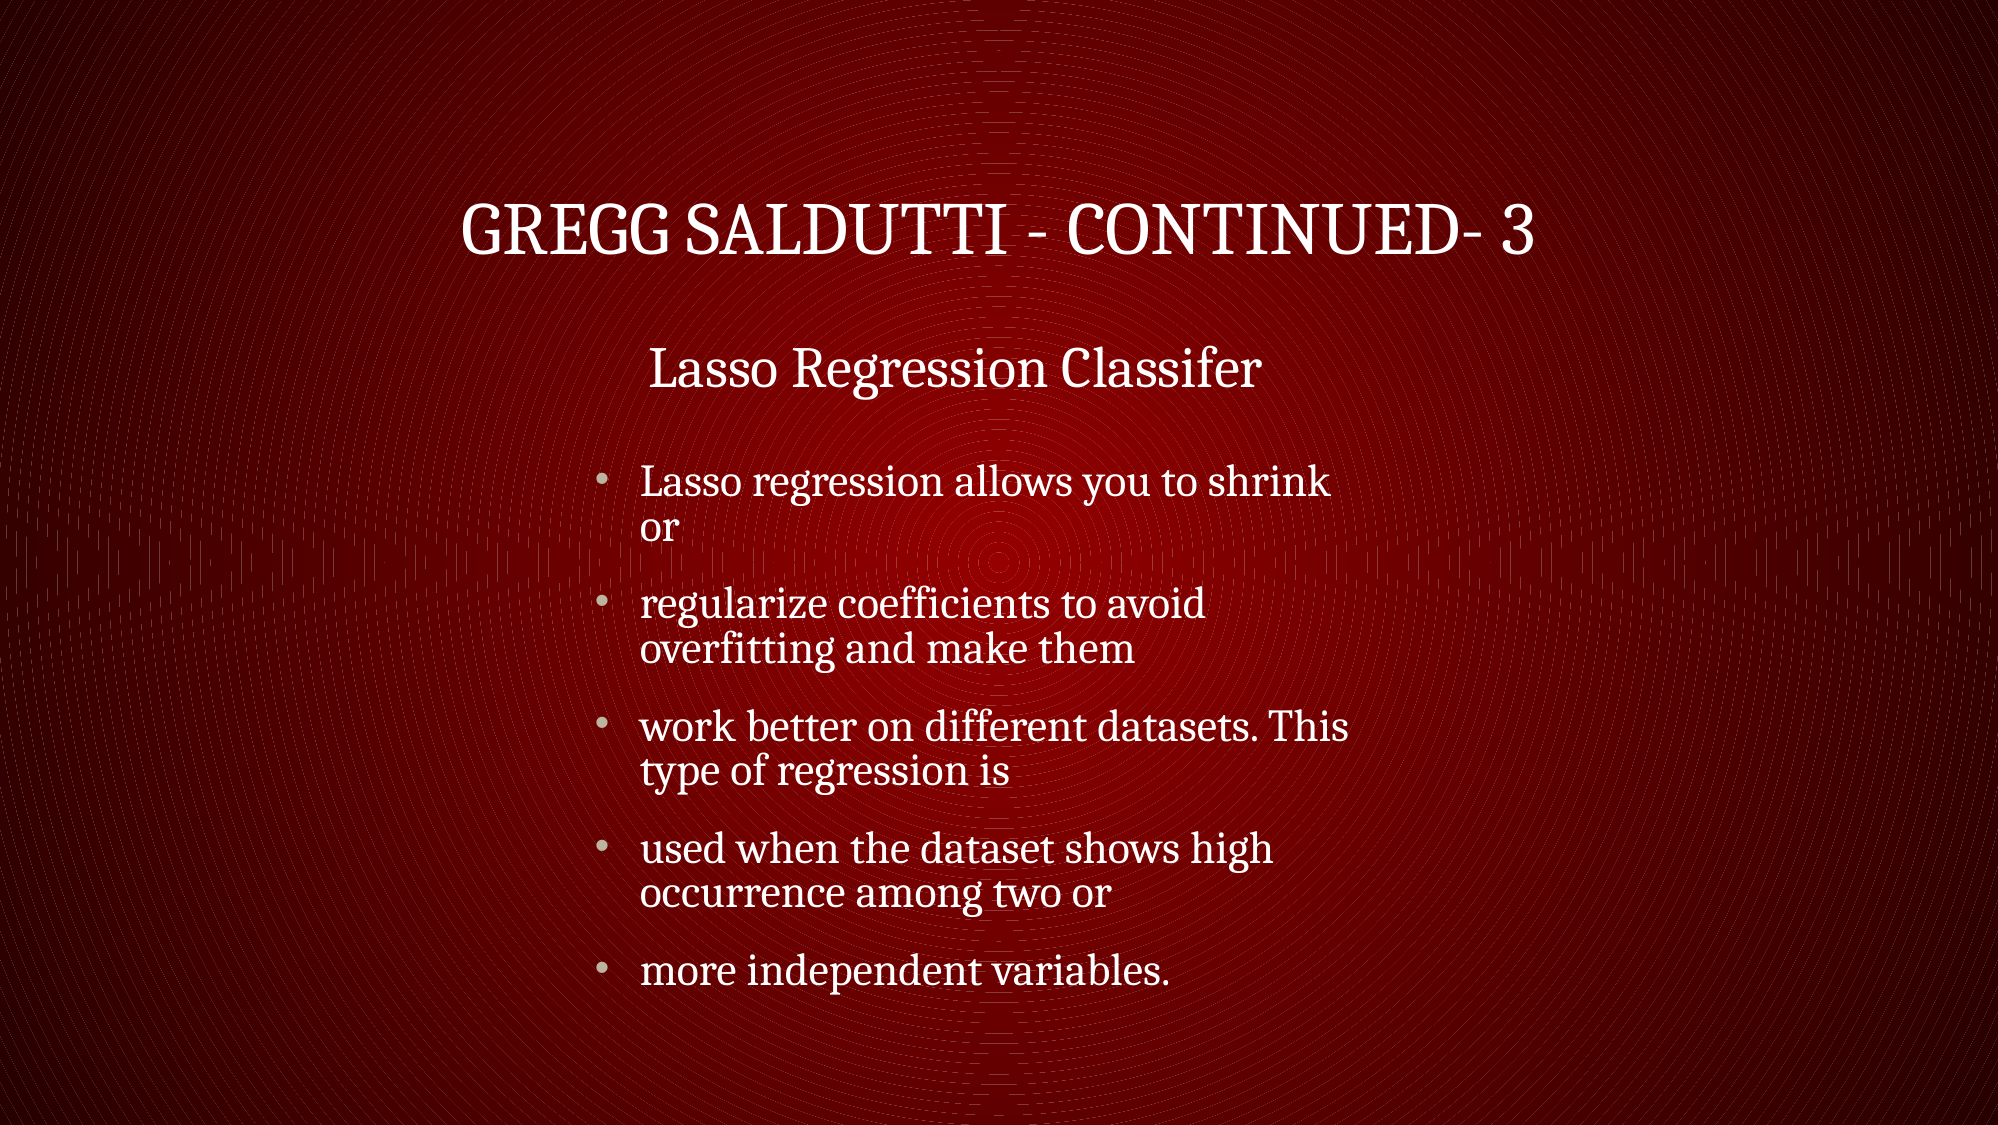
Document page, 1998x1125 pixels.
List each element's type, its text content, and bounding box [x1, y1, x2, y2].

text_box Lasso regression allows you to shrink or regularize coefficients to avoid overfitting and make them work better on different datasets. This type of regression is used when the dataset shows high occurrence among two or more independent variables. [584, 451, 1382, 1035]
title Gregg Saldutti - Continued- 3 [149, 78, 1850, 280]
list Lasso Regression Classifer [149, 295, 1763, 447]
